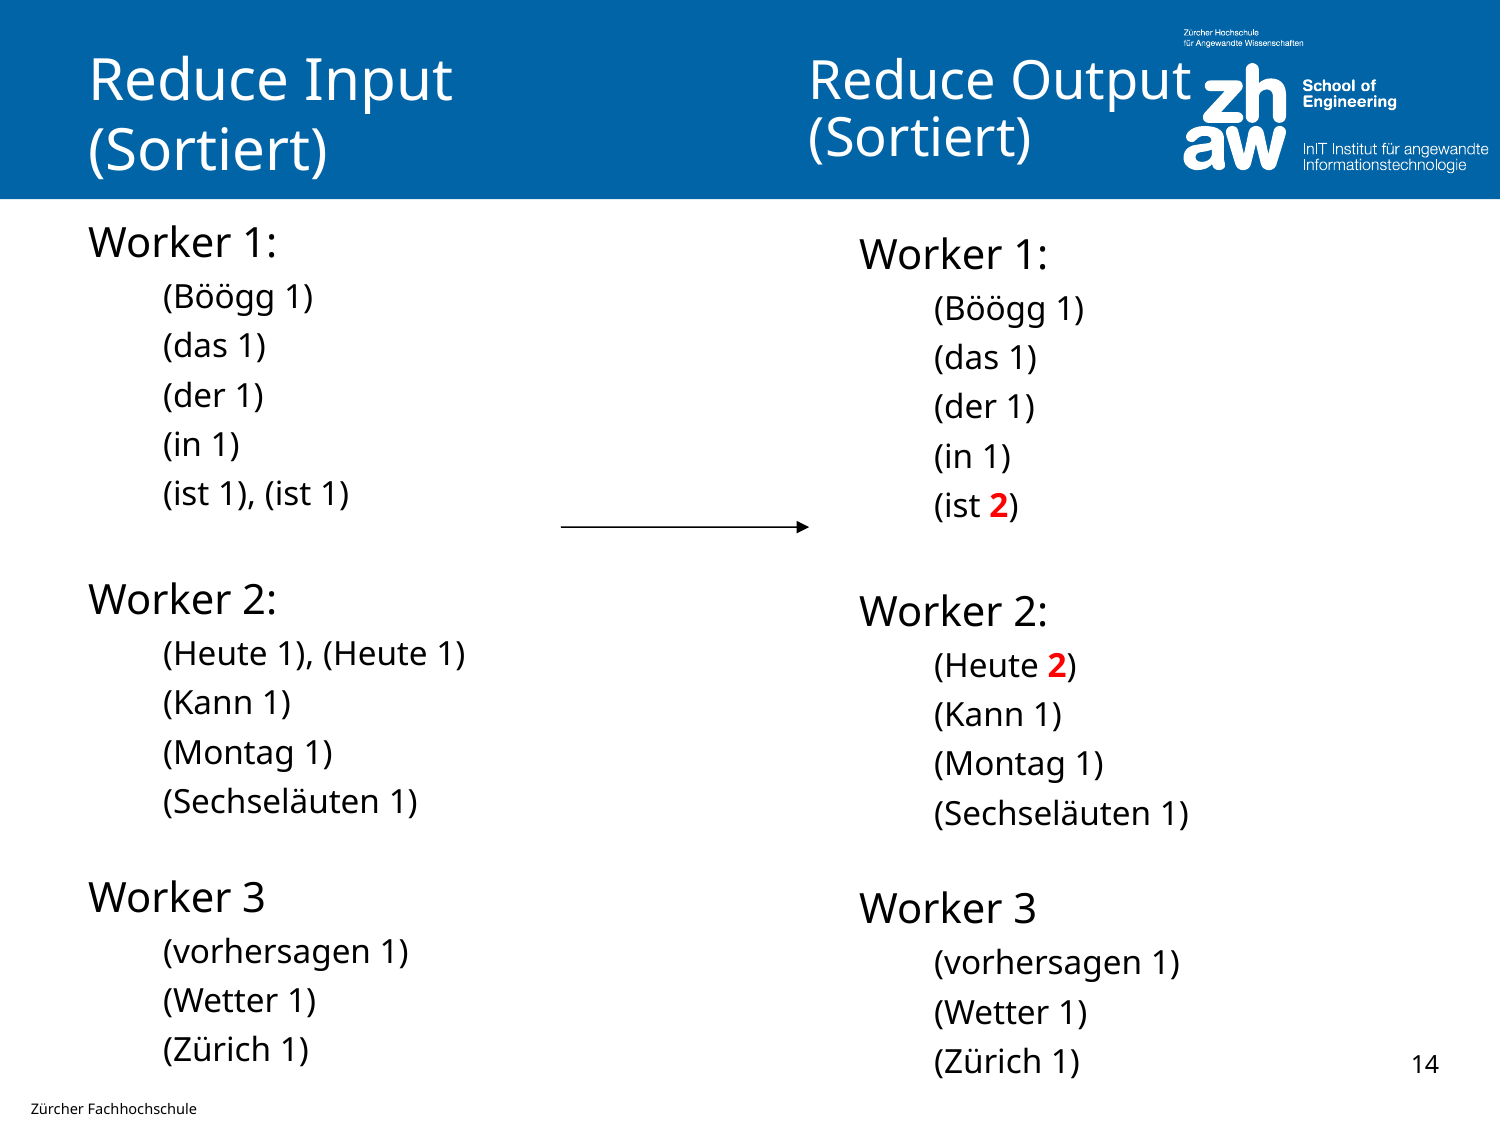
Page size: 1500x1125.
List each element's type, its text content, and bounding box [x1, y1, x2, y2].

list Worker 1: (Böögg 1) (das 1) (der 1) (in 1) (ist 1), (ist 1) Worker 2: (Heute 1), (Heute 1) (Kann 1) (Montag 1) (Sechseläuten 1) Worker 3 (vorhersagen 1) (Wetter 1) (Zürich 1) [73, 208, 609, 914]
text_box Reduce Output (Sortiert) [808, 54, 1238, 105]
title Reduce Input (Sortiert) [73, 86, 502, 138]
text_box [560, 520, 810, 534]
text_box Worker 1: (Böögg 1) (das 1) (der 1) (in 1) (ist 2) Worker 2: (Heute 2) (Kann 1) (Montag 1) (Sechseläuten 1) Worker 3 (vorhersagen 1) (Wetter 1) (Zürich 1) [844, 219, 1380, 926]
text_box 14 [1396, 1040, 1500, 1125]
text_box 14 [1371, 1015, 1478, 1101]
